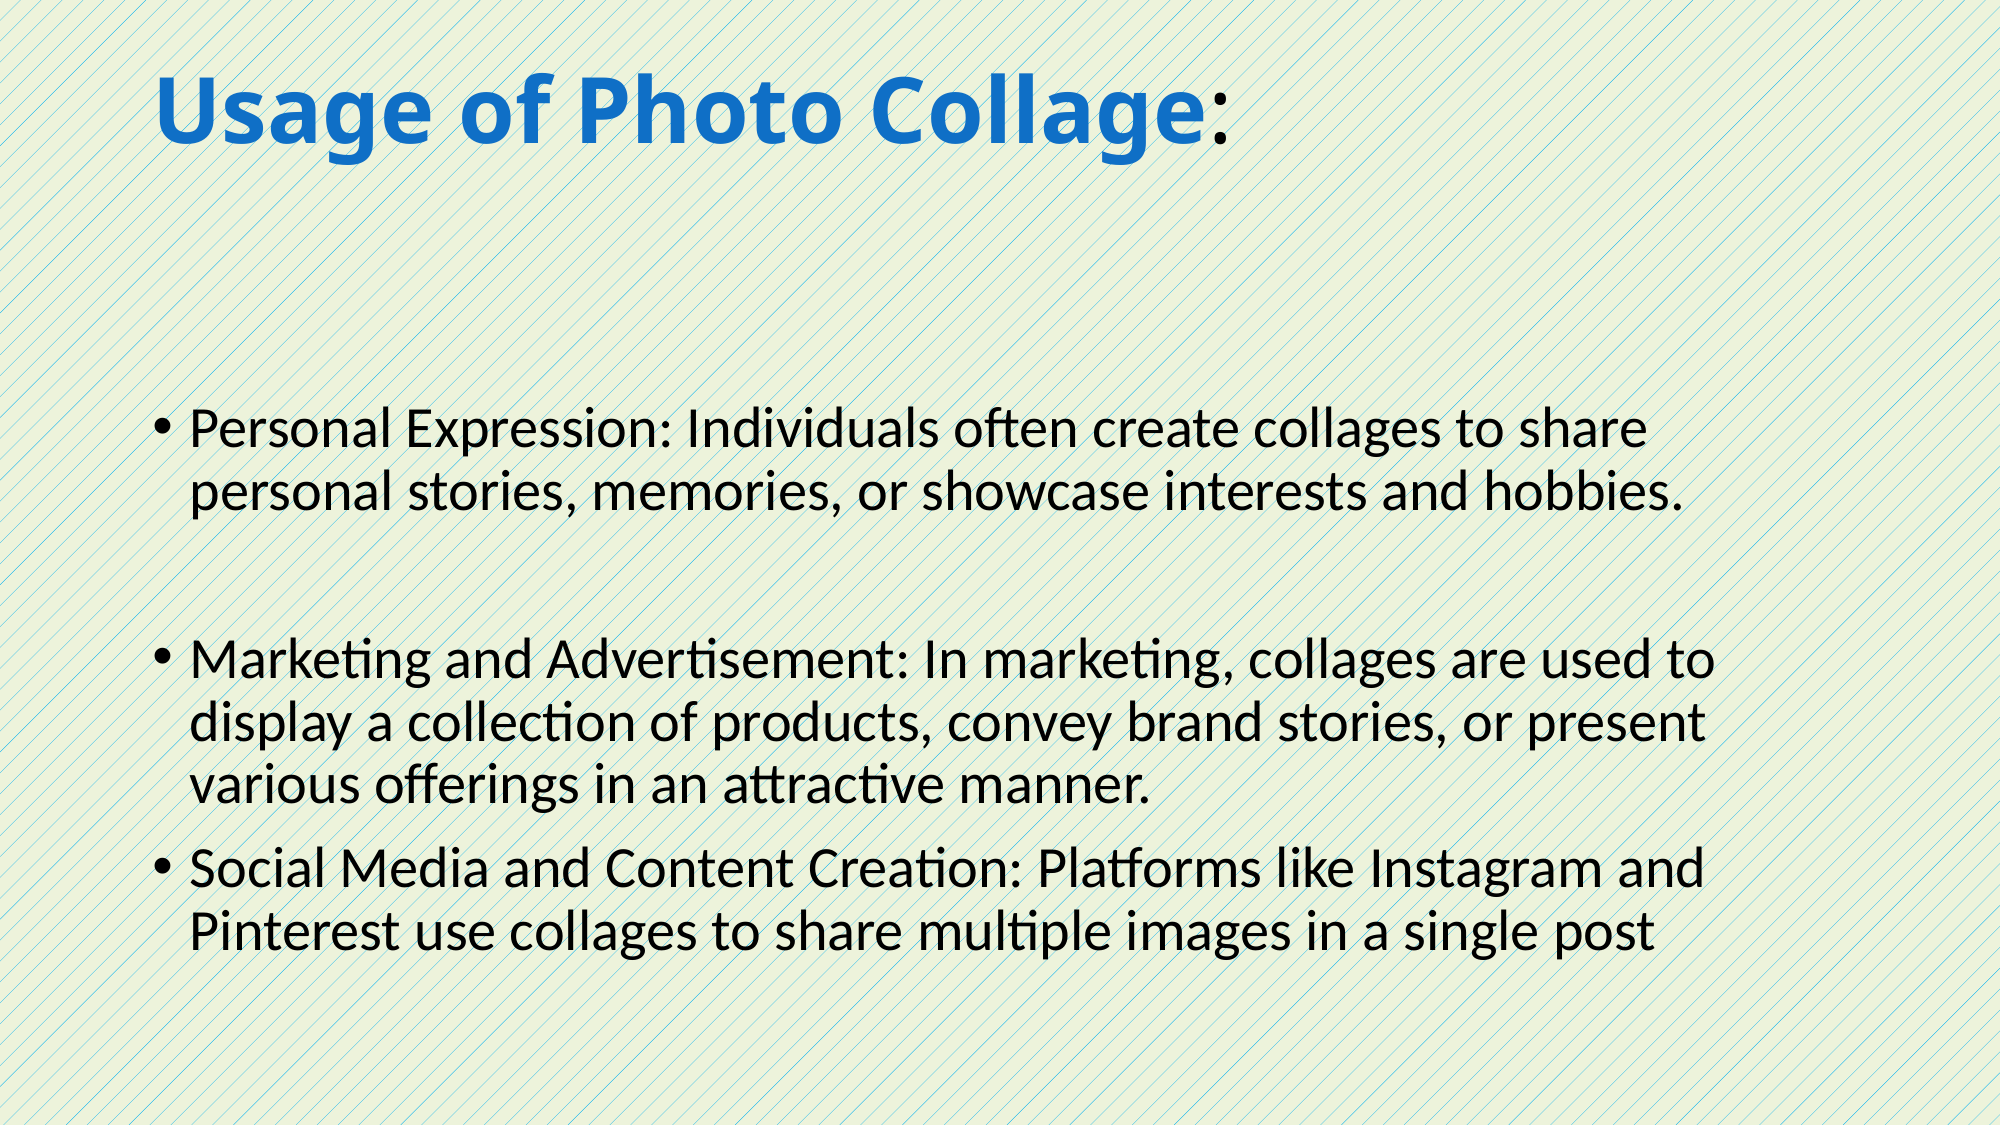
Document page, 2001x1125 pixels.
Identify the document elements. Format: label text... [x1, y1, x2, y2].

picture [881, 0, 941, 59]
picture [755, 0, 815, 59]
picture [1299, 0, 1359, 59]
picture [1101, 278, 1123, 299]
picture [839, 0, 899, 59]
picture [724, 278, 747, 299]
picture [1278, 1014, 1390, 1125]
picture [1717, 0, 1777, 59]
picture [1863, 758, 2000, 897]
picture [1571, 0, 1631, 59]
picture [0, 155, 137, 293]
picture [0, 949, 137, 1087]
picture [0, 385, 137, 523]
picture [662, 278, 684, 299]
picture [1048, 0, 1108, 59]
picture [484, 1014, 596, 1125]
picture [922, 0, 983, 59]
picture [1247, 278, 1269, 299]
picture [0, 761, 137, 899]
picture [525, 0, 585, 59]
picture [379, 1014, 491, 1125]
picture [891, 278, 914, 299]
picture [0, 886, 137, 1024]
picture [0, 71, 137, 209]
picture [1519, 278, 1541, 299]
picture [714, 1014, 826, 1125]
picture [1027, 1014, 1139, 1125]
picture [212, 0, 272, 59]
picture [316, 1014, 429, 1125]
picture [1466, 0, 1526, 59]
picture [0, 0, 146, 146]
picture [1863, 738, 2000, 876]
picture [1331, 278, 1353, 299]
picture [1602, 278, 1625, 299]
picture [1205, 278, 1227, 299]
picture [1320, 0, 1380, 59]
picture [1863, 382, 2000, 520]
picture [1152, 0, 1213, 59]
picture [546, 0, 606, 59]
picture [1863, 675, 2000, 813]
picture [1749, 278, 1771, 299]
picture [0, 259, 137, 397]
picture [1174, 1014, 1286, 1125]
picture [734, 0, 795, 59]
picture [1184, 278, 1206, 299]
picture [1863, 257, 2000, 395]
picture [1863, 319, 2000, 458]
picture [1863, 842, 2000, 980]
picture [191, 1014, 303, 1125]
picture [1738, 0, 1798, 59]
picture [0, 573, 137, 711]
picture [295, 0, 355, 59]
picture [306, 278, 328, 299]
picture [0, 803, 137, 941]
picture [1863, 696, 2000, 834]
picture [1728, 278, 1750, 299]
picture [379, 0, 439, 59]
picture [850, 278, 872, 299]
picture [400, 0, 460, 59]
picture [1215, 0, 1275, 59]
picture [1853, 152, 2000, 299]
picture [1069, 1014, 1181, 1125]
picture [1832, 278, 1855, 299]
picture [233, 1014, 345, 1125]
picture [1372, 278, 1395, 299]
picture [1508, 1014, 1620, 1125]
picture [0, 635, 137, 774]
picture [630, 0, 690, 59]
picture [1707, 278, 1729, 299]
picture [1341, 0, 1401, 59]
picture [1435, 278, 1457, 299]
picture [536, 278, 558, 299]
picture [1863, 0, 1986, 123]
picture [693, 1014, 805, 1125]
picture [358, 1014, 470, 1125]
picture [1863, 445, 2000, 583]
picture [327, 278, 349, 299]
picture [1278, 0, 1338, 59]
picture [1863, 591, 2000, 729]
picture [1121, 278, 1144, 299]
picture [1686, 278, 1708, 299]
picture [390, 278, 412, 299]
picture [212, 1014, 324, 1125]
picture [128, 1014, 241, 1125]
picture [285, 278, 308, 299]
picture [275, 1014, 387, 1125]
picture [1633, 1014, 1746, 1125]
picture [630, 1014, 742, 1125]
picture [1863, 278, 2000, 416]
picture [1069, 0, 1129, 59]
picture [839, 1014, 951, 1125]
picture [0, 656, 137, 795]
picture [1540, 278, 1562, 299]
picture [1059, 278, 1081, 299]
picture [1822, 947, 2000, 1125]
picture [1863, 633, 2000, 771]
picture [1644, 278, 1666, 299]
picture [1268, 278, 1290, 299]
picture [1320, 1014, 1432, 1125]
picture [609, 0, 669, 59]
picture [1863, 549, 2000, 688]
picture [223, 278, 245, 299]
picture [0, 196, 137, 335]
picture [107, 1014, 220, 1125]
picture [1383, 1014, 1495, 1125]
picture [1863, 361, 2000, 499]
picture [1163, 278, 1186, 299]
picture [1111, 0, 1171, 59]
picture [1780, 905, 2000, 1125]
picture [0, 844, 137, 983]
picture [170, 0, 230, 59]
picture [0, 824, 137, 962]
picture [1382, 0, 1443, 59]
picture [1863, 654, 2000, 792]
picture [1863, 299, 2000, 437]
picture [923, 1014, 1035, 1125]
picture [0, 0, 21, 21]
picture [1790, 278, 1813, 299]
picture [0, 134, 137, 272]
picture [24, 1012, 137, 1125]
picture [432, 278, 454, 299]
picture [1780, 0, 1840, 59]
picture [0, 489, 137, 627]
picture [609, 1014, 721, 1125]
picture [0, 531, 137, 669]
picture [1863, 340, 2000, 479]
picture [1623, 278, 1645, 299]
picture [985, 1014, 1098, 1125]
picture [620, 278, 642, 299]
picture [463, 1014, 575, 1125]
title Usage of Photo Collage: [137, 59, 1863, 278]
picture [348, 278, 370, 299]
picture [1863, 215, 2000, 353]
picture [170, 1014, 282, 1125]
picture [588, 0, 648, 59]
picture [0, 405, 137, 544]
picture [274, 0, 335, 59]
picture [296, 1014, 408, 1125]
picture [933, 278, 956, 299]
picture [0, 343, 137, 481]
picture [818, 1014, 930, 1125]
picture [1863, 570, 2000, 709]
picture [1006, 0, 1066, 59]
picture [149, 1014, 261, 1125]
picture [1821, 0, 1882, 59]
picture [0, 865, 137, 1004]
picture [557, 278, 579, 299]
picture [191, 0, 251, 59]
picture [1863, 779, 2000, 918]
picture [0, 928, 137, 1066]
picture [1466, 1014, 1578, 1125]
picture [1863, 173, 2000, 311]
picture [1487, 1014, 1599, 1125]
picture [1289, 278, 1311, 299]
picture [0, 740, 137, 878]
picture [0, 0, 42, 42]
picture [1257, 1014, 1369, 1125]
picture [0, 719, 137, 857]
picture [651, 1014, 763, 1125]
picture [1863, 988, 2000, 1125]
picture [912, 278, 935, 299]
picture [1863, 89, 2000, 228]
picture [0, 175, 137, 314]
picture [902, 0, 962, 59]
picture [243, 278, 266, 299]
picture [1884, 1009, 2000, 1125]
picture [0, 426, 137, 565]
picture [1633, 0, 1693, 59]
picture [766, 278, 788, 299]
picture [1905, 1030, 2000, 1125]
picture [1863, 27, 2000, 165]
picture [1508, 0, 1568, 59]
picture [0, 113, 137, 251]
picture [1017, 278, 1039, 299]
picture [264, 278, 287, 299]
picture [1351, 278, 1374, 299]
picture [1863, 236, 2000, 374]
picture [1811, 278, 1834, 299]
picture [0, 92, 137, 230]
picture [943, 0, 1004, 59]
picture [1592, 1014, 1704, 1125]
picture [1863, 69, 2000, 207]
picture [1445, 0, 1505, 59]
picture [1456, 278, 1478, 299]
picture [1131, 0, 1192, 59]
picture [713, 0, 774, 59]
picture [1843, 968, 2000, 1125]
picture [787, 278, 809, 299]
picture [3, 991, 137, 1125]
picture [0, 0, 188, 188]
picture [567, 1014, 680, 1125]
picture [442, 0, 502, 59]
picture [0, 468, 137, 606]
picture [871, 278, 893, 299]
picture [86, 1014, 199, 1125]
picture [0, 301, 137, 439]
picture [0, 278, 140, 418]
picture [139, 278, 161, 299]
picture [1173, 0, 1234, 59]
picture [1226, 278, 1248, 299]
picture [975, 278, 997, 299]
picture [1550, 0, 1610, 59]
picture [1654, 0, 1714, 59]
picture [1863, 424, 2000, 562]
picture [1863, 821, 2000, 959]
picture [525, 1014, 638, 1125]
picture [45, 1014, 157, 1125]
picture [0, 698, 137, 836]
picture [797, 1014, 909, 1125]
picture [1863, 110, 2000, 249]
picture [881, 1014, 993, 1125]
picture [567, 0, 627, 59]
picture [316, 0, 376, 59]
picture [1863, 0, 1923, 60]
picture [944, 1014, 1056, 1125]
picture [1361, 0, 1422, 59]
picture [0, 0, 84, 84]
picture [818, 0, 878, 59]
picture [964, 0, 1024, 59]
picture [1424, 0, 1484, 59]
picture [463, 0, 523, 59]
picture [1090, 0, 1150, 59]
picture [965, 1014, 1077, 1125]
picture [1080, 278, 1102, 299]
picture [1529, 1014, 1641, 1125]
picture [1800, 0, 1861, 59]
picture [421, 1014, 533, 1125]
picture [0, 677, 137, 815]
picture [0, 0, 167, 167]
picture [0, 552, 137, 690]
picture [1236, 1014, 1348, 1125]
picture [1675, 0, 1735, 59]
picture [1696, 0, 1756, 59]
picture [546, 1014, 659, 1125]
picture [1403, 0, 1463, 59]
picture [797, 0, 857, 59]
picture [1445, 1014, 1558, 1125]
picture [1571, 1014, 1683, 1125]
picture [1842, 0, 1903, 59]
picture [1090, 1014, 1202, 1125]
picture [1759, 884, 2000, 1125]
picture [1863, 863, 2000, 1001]
picture [1341, 1014, 1453, 1125]
picture [776, 1014, 889, 1125]
picture [672, 1014, 784, 1125]
picture [1654, 1014, 1767, 1125]
picture [1863, 131, 2000, 270]
picture [254, 1014, 366, 1125]
picture [1362, 1014, 1474, 1125]
picture [1153, 1014, 1265, 1125]
picture [1404, 1014, 1516, 1125]
picture [954, 278, 977, 299]
picture [0, 217, 137, 355]
picture [1257, 0, 1317, 59]
picture [829, 278, 851, 299]
picture [0, 782, 137, 920]
picture [1613, 1014, 1725, 1125]
picture [369, 278, 391, 299]
picture [1863, 0, 1944, 81]
picture [0, 322, 137, 460]
picture [1299, 1014, 1411, 1125]
picture [1863, 612, 2000, 750]
picture [337, 0, 397, 59]
picture [860, 1014, 972, 1125]
picture [0, 614, 137, 753]
picture [1612, 0, 1673, 59]
picture [1863, 487, 2000, 625]
picture [1393, 278, 1416, 299]
picture [233, 0, 293, 59]
picture [1027, 0, 1087, 59]
picture [703, 278, 726, 299]
picture [483, 0, 544, 59]
picture [578, 278, 600, 299]
picture [1424, 1014, 1537, 1125]
picture [641, 278, 663, 299]
picture [1529, 0, 1589, 59]
picture [1863, 48, 2000, 186]
picture [1863, 529, 2000, 667]
picture [1926, 1051, 2000, 1125]
picture [1048, 1014, 1160, 1125]
picture [494, 278, 517, 299]
picture [1665, 278, 1687, 299]
picture [160, 278, 182, 299]
picture [0, 594, 137, 732]
picture [672, 0, 732, 59]
picture [860, 0, 920, 59]
picture [1194, 1014, 1307, 1125]
picture [0, 970, 137, 1108]
picture [400, 1014, 512, 1125]
picture [0, 0, 105, 105]
picture [473, 278, 496, 299]
picture [1738, 1014, 1850, 1125]
picture [1038, 278, 1060, 299]
picture [1215, 1014, 1328, 1125]
picture [735, 1014, 847, 1125]
picture [442, 1014, 554, 1125]
picture [1581, 278, 1604, 299]
picture [411, 278, 433, 299]
picture [902, 1014, 1014, 1125]
picture [1770, 278, 1792, 299]
picture [1863, 0, 1965, 102]
picture [337, 1014, 450, 1125]
picture [1863, 800, 2000, 939]
picture [651, 0, 711, 59]
list Personal Expression: Individuals often create collages to share personal stories, memories, or showcase interests and hobbies. Marketing and Advertisement: In marketing, collages are used to display a collection of products, convey brand stories, or present various offerings in an attractive manner. Social Media and Content Creation: Platforms like Instagram and Pinterest use collages to share multiple images in a single post [137, 299, 1863, 1014]
picture [1863, 717, 2000, 855]
picture [202, 278, 224, 299]
picture [1310, 278, 1332, 299]
picture [0, 364, 137, 502]
picture [515, 278, 537, 299]
picture [1132, 1014, 1244, 1125]
picture [1560, 278, 1583, 299]
picture [996, 278, 1018, 299]
picture [1863, 403, 2000, 541]
picture [1006, 1014, 1119, 1125]
picture [599, 278, 621, 299]
picture [755, 1014, 868, 1125]
picture [0, 238, 137, 376]
picture [588, 1014, 700, 1125]
picture [1675, 1014, 1788, 1125]
picture [745, 278, 767, 299]
picture [253, 0, 314, 59]
picture [808, 278, 830, 299]
picture [504, 0, 565, 59]
picture [1863, 6, 2000, 144]
picture [0, 0, 126, 126]
picture [1550, 1014, 1662, 1125]
picture [1111, 1014, 1223, 1125]
picture [1801, 926, 2000, 1125]
picture [1717, 1014, 1829, 1125]
picture [421, 0, 481, 59]
picture [1477, 278, 1499, 299]
picture [692, 0, 753, 59]
picture [0, 447, 137, 585]
picture [1696, 1014, 1808, 1125]
picture [0, 907, 137, 1045]
picture [358, 0, 418, 59]
picture [1759, 0, 1819, 59]
picture [505, 1014, 617, 1125]
picture [181, 278, 203, 299]
picture [985, 0, 1045, 59]
picture [1947, 1072, 2000, 1125]
picture [1968, 1093, 2000, 1125]
picture [0, 510, 137, 648]
picture [1863, 508, 2000, 646]
picture [452, 278, 475, 299]
picture [0, 0, 63, 63]
picture [1487, 0, 1547, 59]
picture [1142, 278, 1165, 299]
picture [776, 0, 836, 59]
picture [1194, 0, 1254, 59]
picture [1989, 1114, 2000, 1125]
picture [1863, 466, 2000, 604]
picture [66, 1014, 178, 1125]
picture [1236, 0, 1296, 59]
picture [682, 278, 705, 299]
picture [1863, 194, 2000, 332]
picture [149, 0, 209, 59]
picture [1591, 0, 1652, 59]
picture [1414, 278, 1436, 299]
picture [1498, 278, 1520, 299]
